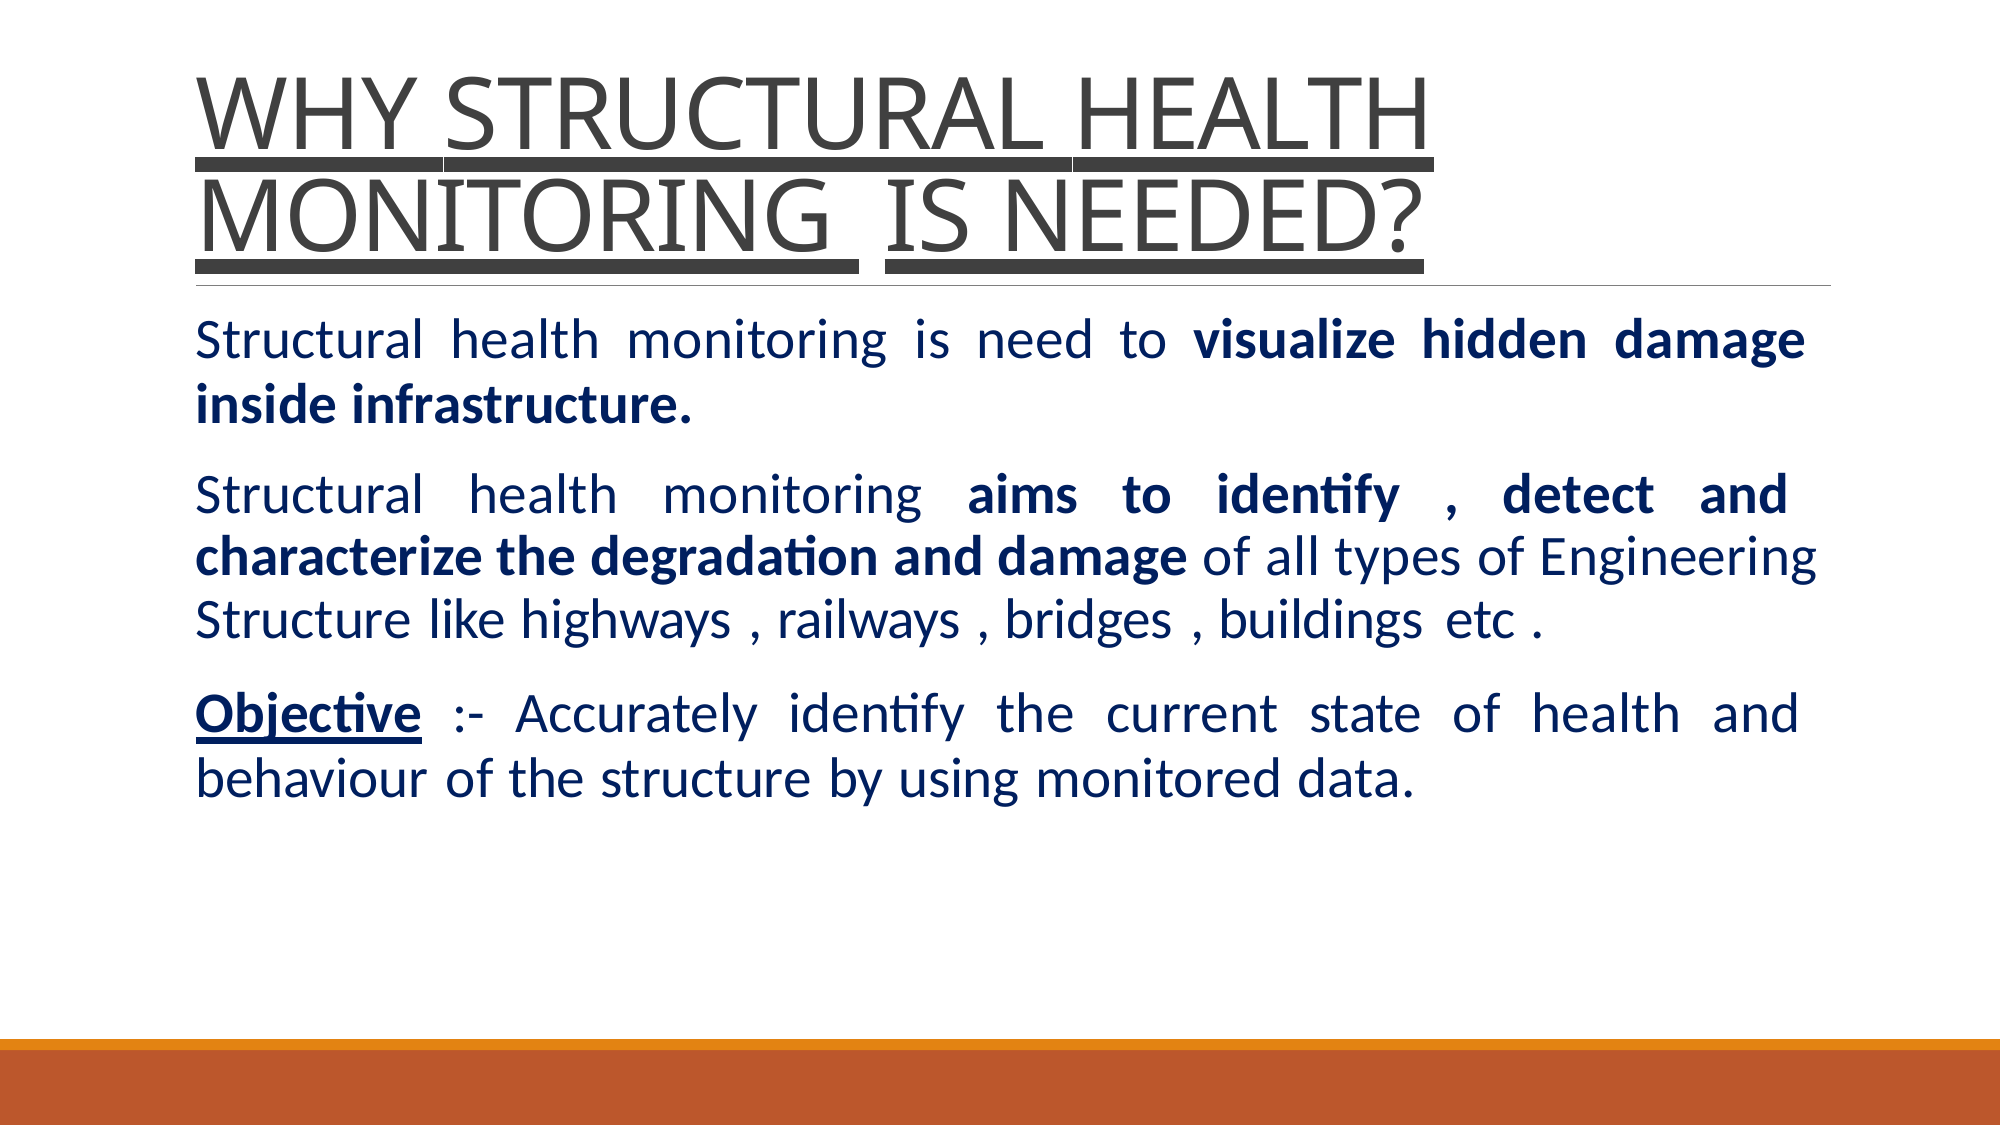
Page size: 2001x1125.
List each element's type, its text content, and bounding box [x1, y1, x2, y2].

text_box Structural health monitoring is need to visualize hidden damage inside infrastructure. Structural health monitoring aims to identify , detect and characterize the degradation and damage of all types of Engineering Structure like highways , railways , bridges , buildings etc . Objective :- Accurately identify the current state of health and behaviour of the structure by using monitored data. [193, 297, 1835, 809]
title WHY STRUCTURAL HEALTH MONITORING IS NEEDED? [193, 47, 1807, 272]
